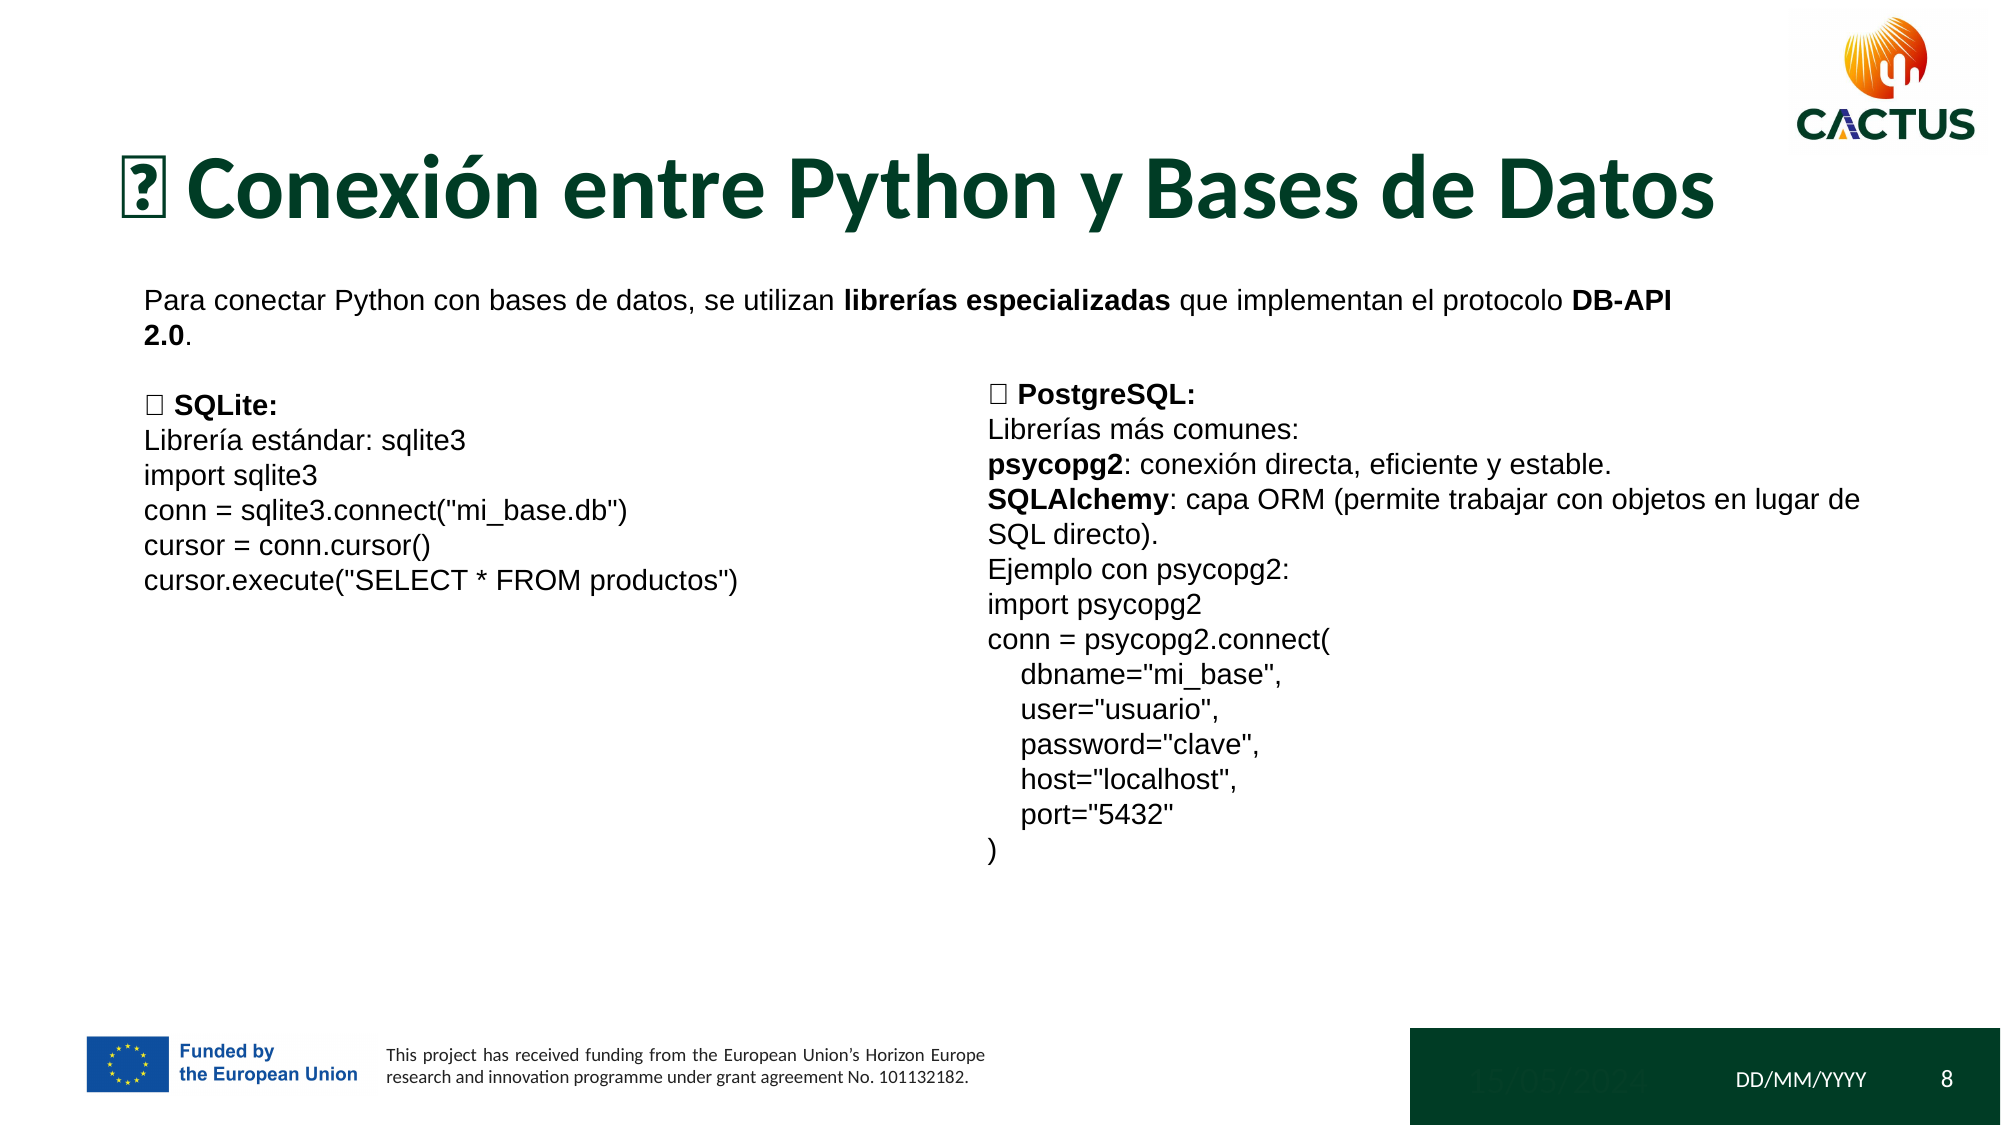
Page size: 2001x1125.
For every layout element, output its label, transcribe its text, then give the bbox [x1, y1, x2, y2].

text_box Para conectar Python con bases de datos, se utilizan librerías especializadas que implementan el protocolo DB-API 2.0. 🔸 SQLite: Librería estándar: sqlite3 import sqlite3 conn = sqlite3.connect("mi_base.db") cursor = conn.cursor() cursor.execute("SELECT * FROM productos") [129, 273, 1689, 649]
picture [83, 1033, 378, 1096]
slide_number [1452, 1048, 1903, 1109]
text_box 🔸 PostgreSQL: Librerías más comunes: psycopg2: conexión directa, eficiente y estable. SQLAlchemy: capa ORM (permite trabajar con objetos en lugar de SQL directo). Ejemplo con psycopg2: import psycopg2 conn = psycopg2.connect( dbname="mi_base", user="usuario", password="clave", host="localhost", port="5432" ) [972, 368, 1920, 873]
title 🔗 Conexión entre Python y Bases de Datos [105, 131, 1920, 248]
picture [1788, 8, 1988, 155]
